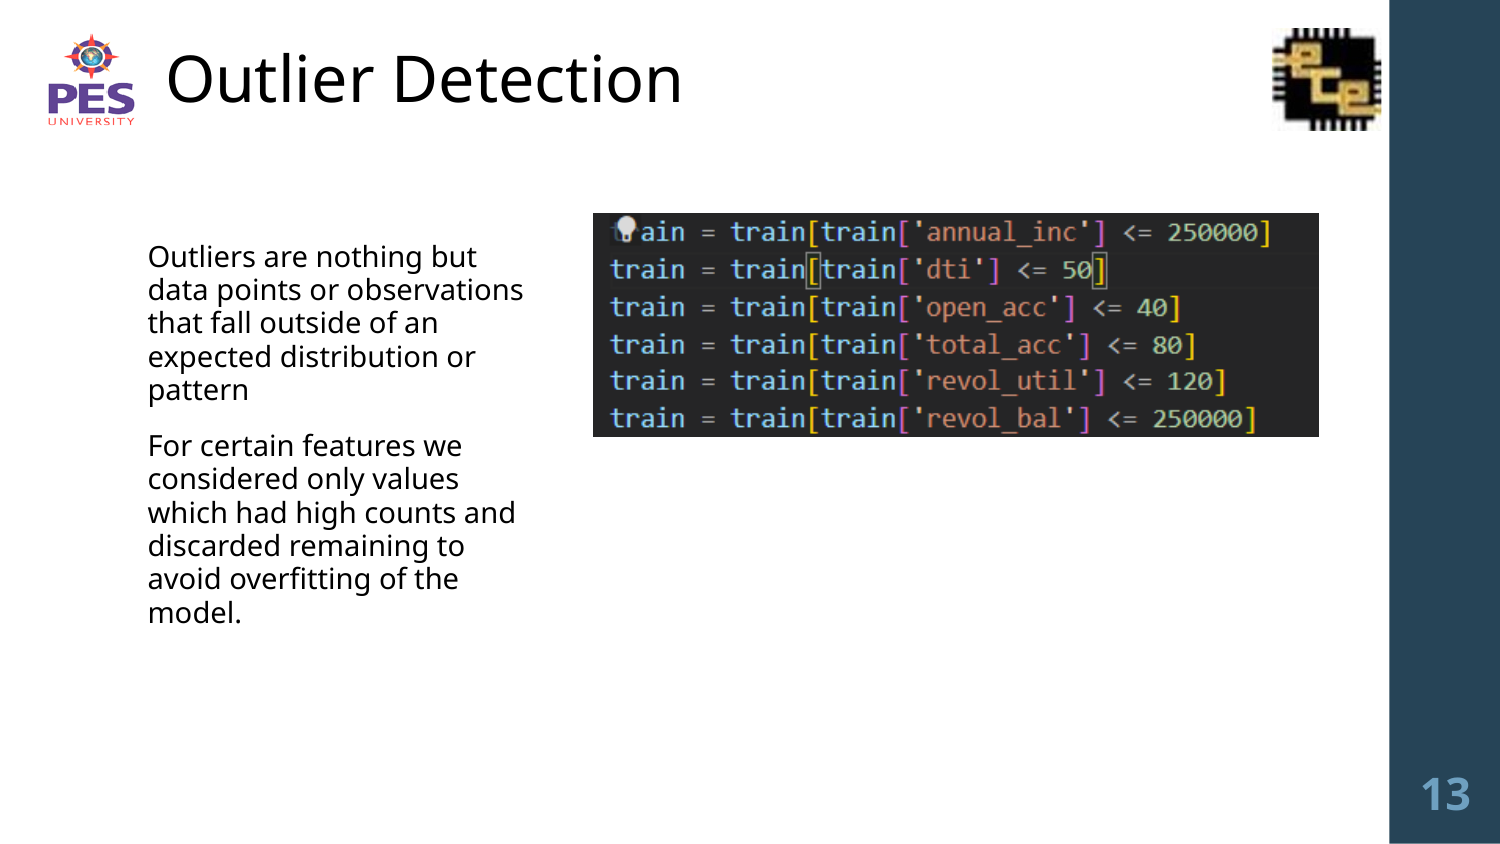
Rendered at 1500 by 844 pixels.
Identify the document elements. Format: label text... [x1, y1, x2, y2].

list Outliers are nothing but data points or observations that fall outside of an expected distribution or pattern For certain features we considered only values which had high counts and discarded remaining to avoid overfitting of the model. [136, 234, 556, 668]
picture [28, 28, 156, 131]
slide_number ‹#› [1389, 759, 1500, 833]
title Outlier Detection [153, 38, 1264, 122]
picture [592, 213, 1319, 438]
picture [1271, 28, 1382, 131]
